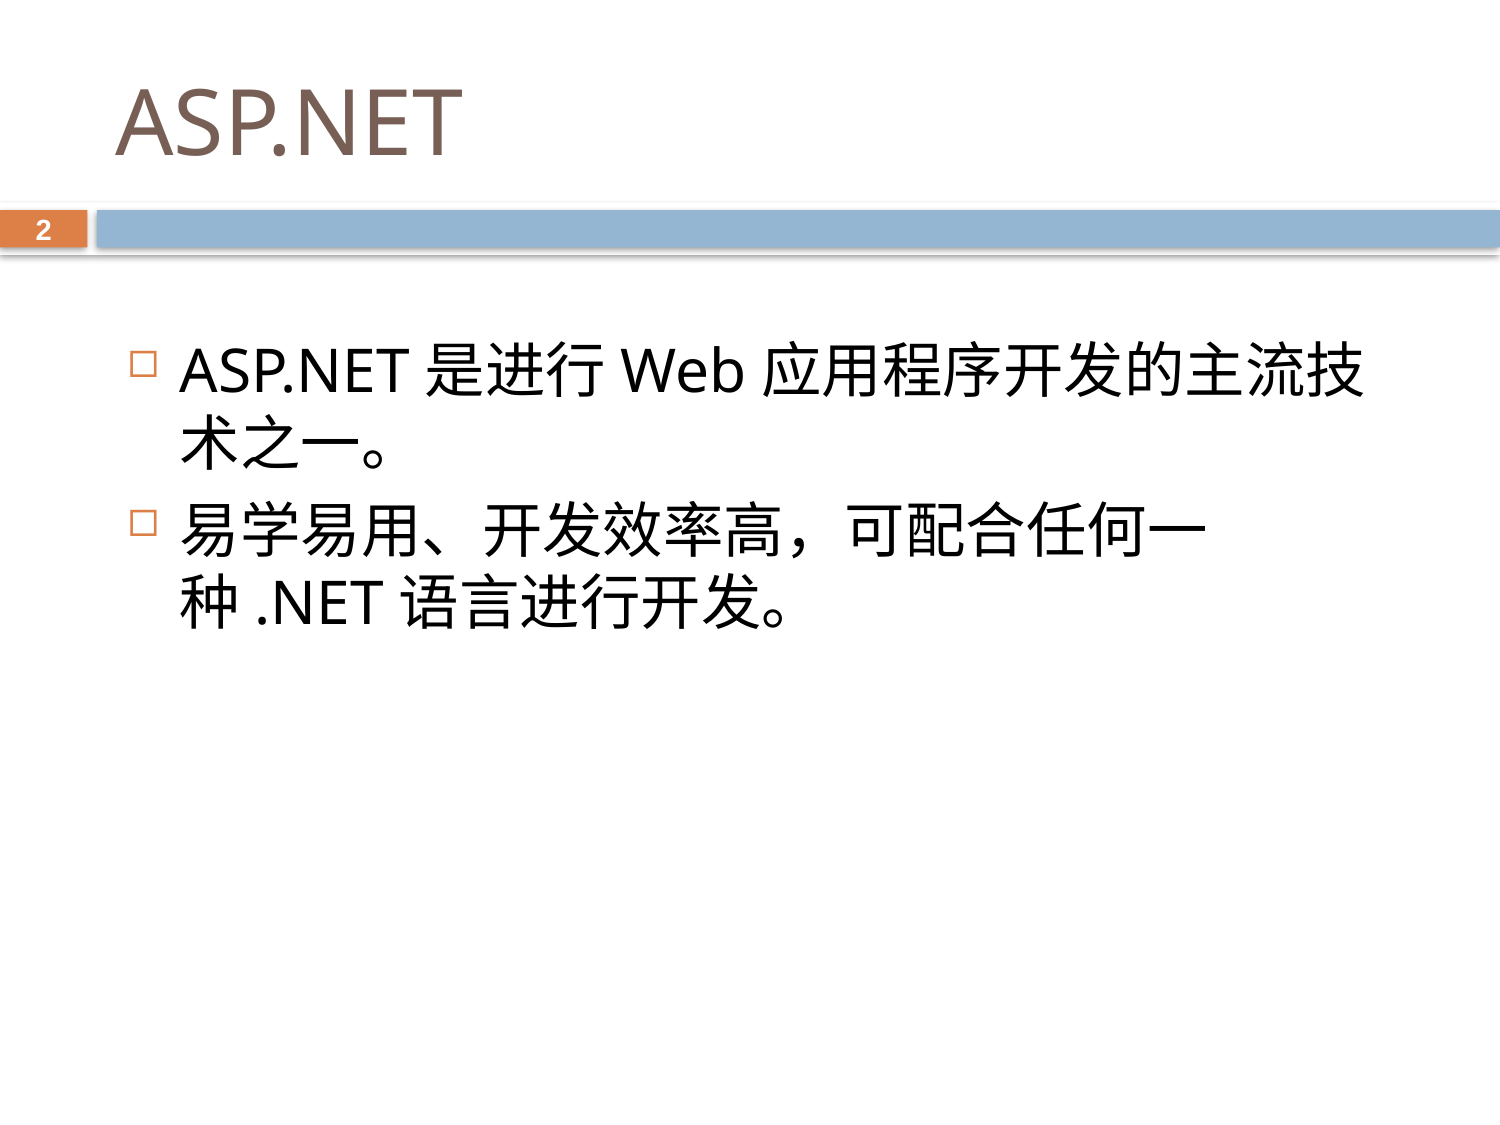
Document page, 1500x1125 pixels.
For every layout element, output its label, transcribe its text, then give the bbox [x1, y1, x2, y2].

list ASP.NET是进行Web应用程序开发的主流技术之一。 易学易用、开发效率高，可配合任何一种.NET语言进行开发。 [112, 324, 1412, 1000]
slide_number 2 [0, 208, 88, 249]
title ASP.NET [100, 37, 1438, 200]
